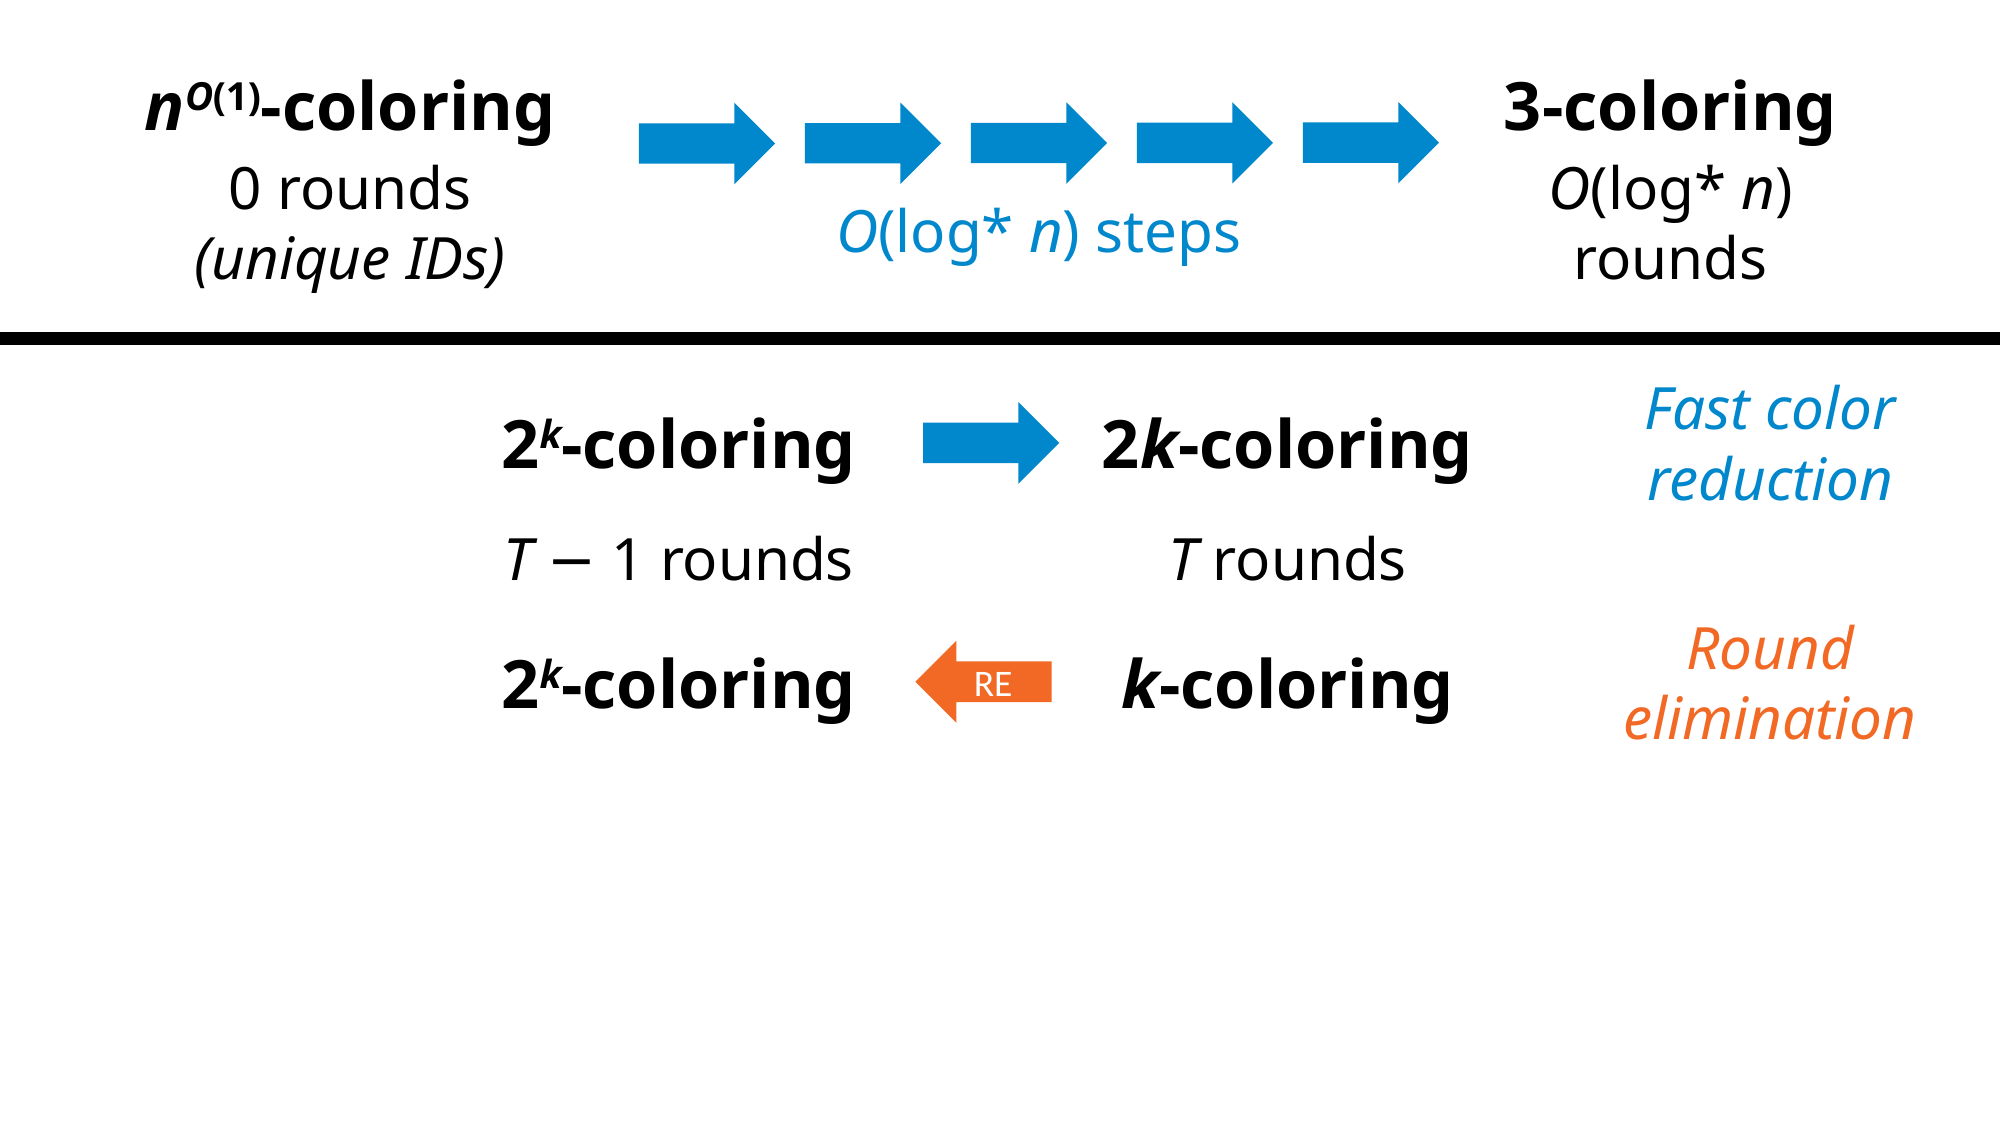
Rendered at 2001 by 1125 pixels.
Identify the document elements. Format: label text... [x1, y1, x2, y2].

text_box nO(1)-coloring [129, 56, 571, 152]
text_box Round elimination [1609, 603, 1932, 759]
text_box 2k-coloring [486, 634, 872, 729]
text_box T rounds [1153, 514, 1422, 600]
text_box [1136, 102, 1274, 184]
text_box O(log* n) steps [821, 186, 1256, 271]
text_box [804, 102, 942, 185]
text_box [638, 102, 776, 185]
text_box Fast color reduction [1629, 364, 1911, 519]
text_box [970, 102, 1108, 184]
text_box [923, 402, 1060, 484]
text_box 3-coloring [1489, 56, 1853, 152]
text_box k-coloring [1106, 634, 1469, 729]
text_box T − 1 rounds [488, 514, 869, 600]
text_box RE [915, 640, 1052, 723]
text_box 0 rounds (unique IDs) [179, 143, 521, 299]
text_box 2k-coloring [486, 394, 872, 490]
text_box O(log* n) rounds [1533, 143, 1808, 299]
text_box 2k-coloring [1087, 394, 1489, 490]
text_box [1302, 101, 1440, 184]
